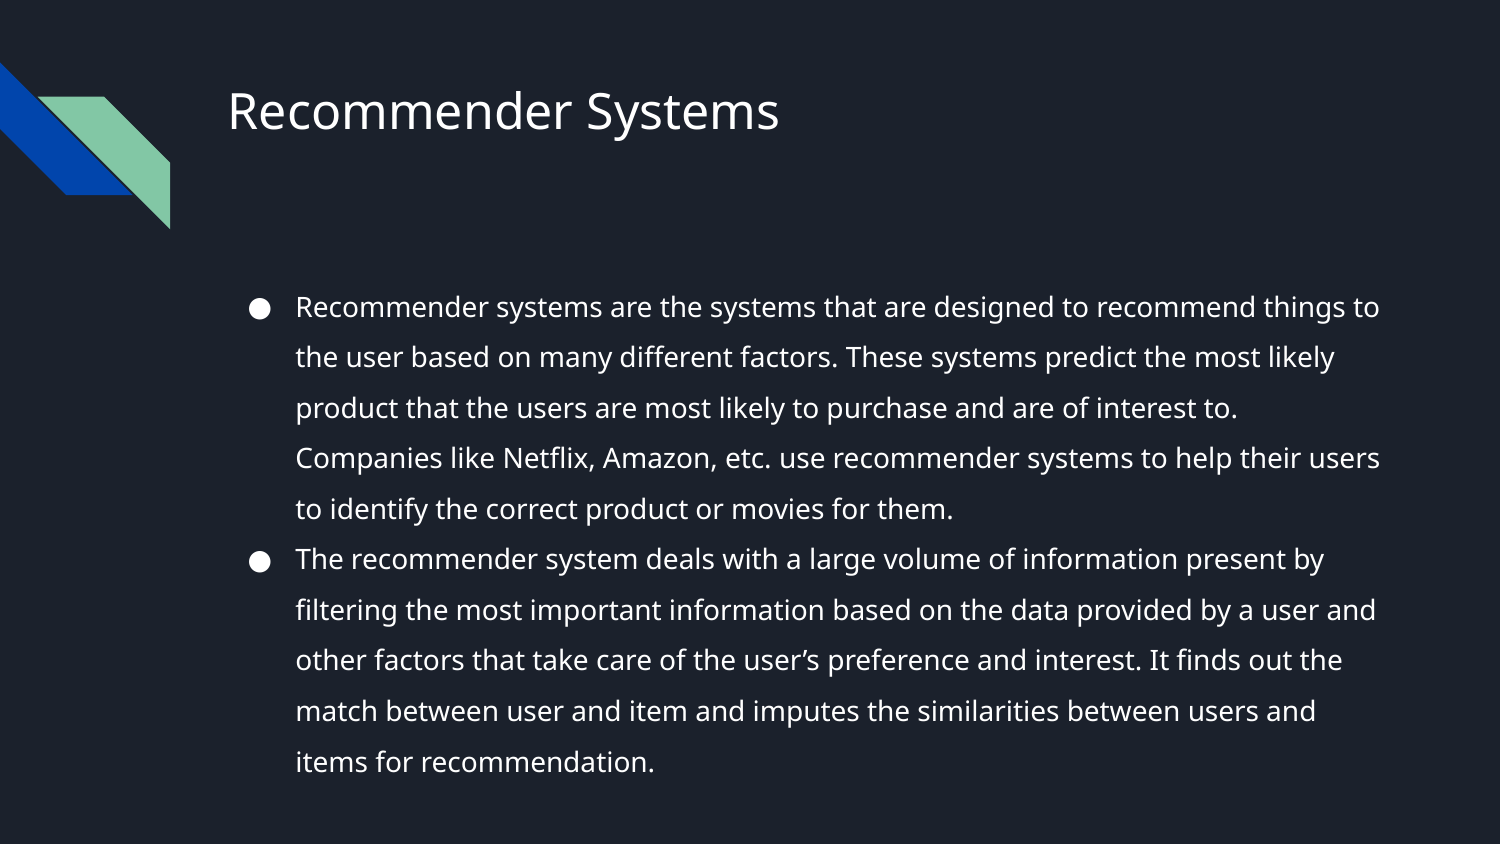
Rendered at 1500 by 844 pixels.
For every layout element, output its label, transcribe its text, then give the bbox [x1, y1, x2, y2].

list Recommender systems are the systems that are designed to recommend things to the user based on many different factors. These systems predict the most likely product that the users are most likely to purchase and are of interest to. Companies like Netflix, Amazon, etc. use recommender systems to help their users to identify the correct product or movies for them. The recommender system deals with a large volume of information present by filtering the most important information based on the data provided by a user and other factors that take care of the user’s preference and interest. It finds out the match between user and item and imputes the similarities between users and items for recommendation. [212, 257, 1408, 802]
title Recommender Systems [212, 64, 1368, 215]
